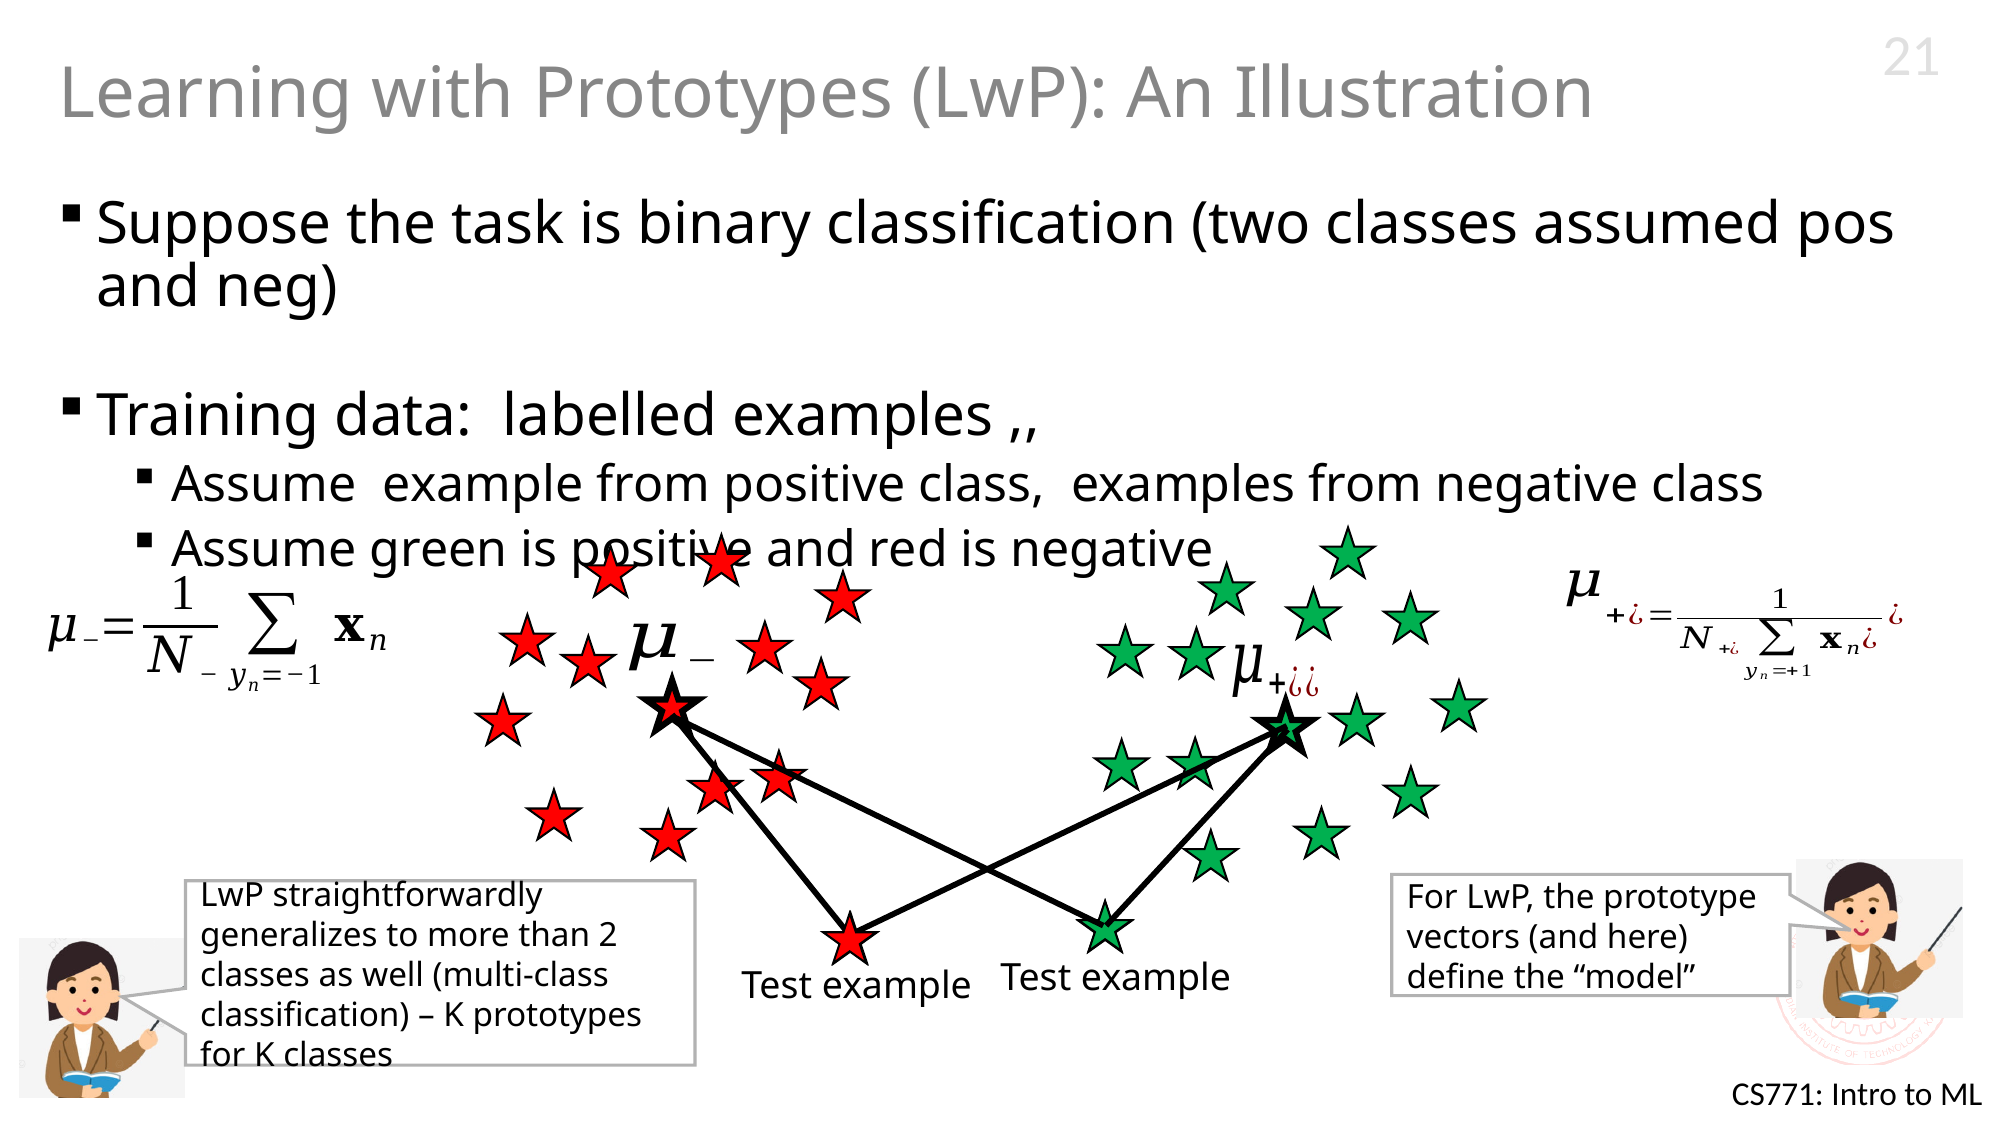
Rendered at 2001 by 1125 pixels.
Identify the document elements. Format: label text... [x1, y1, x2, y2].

text_box [1327, 691, 1387, 748]
text_box [1380, 589, 1441, 646]
text_box [1166, 624, 1227, 681]
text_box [672, 716, 1104, 926]
picture [19, 938, 185, 1098]
text_box [791, 654, 851, 711]
text_box [1283, 585, 1344, 642]
text_box [827, 937, 872, 954]
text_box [846, 725, 1287, 937]
text_box Test example [985, 945, 1247, 1006]
text_box [1095, 622, 1156, 679]
text_box [580, 542, 641, 599]
text_box [1255, 697, 1316, 754]
text_box [735, 618, 795, 675]
text_box [473, 691, 533, 748]
text_box [638, 806, 672, 863]
text_box [642, 677, 702, 733]
picture [1796, 859, 1963, 1019]
text_box [1089, 937, 1121, 945]
text_box LwP straightforwardly generalizes to more than 2 classes as well (multi-class classification) – K prototypes for K classes [184, 879, 696, 1067]
text_box [1291, 804, 1352, 861]
text_box [1196, 560, 1257, 617]
text_box [691, 531, 752, 588]
text_box [1429, 677, 1489, 733]
text_box [1381, 763, 1441, 820]
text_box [672, 926, 846, 937]
slide_number 21 [1857, 22, 1957, 83]
text_box [1318, 524, 1378, 581]
text_box [524, 786, 584, 843]
text_box [497, 611, 558, 668]
text_box [813, 567, 873, 624]
text_box Test example [726, 954, 987, 1014]
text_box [1106, 729, 1288, 926]
title Learning with Prototypes (LwP): An Illustration [43, 27, 1970, 163]
text_box [558, 632, 619, 689]
